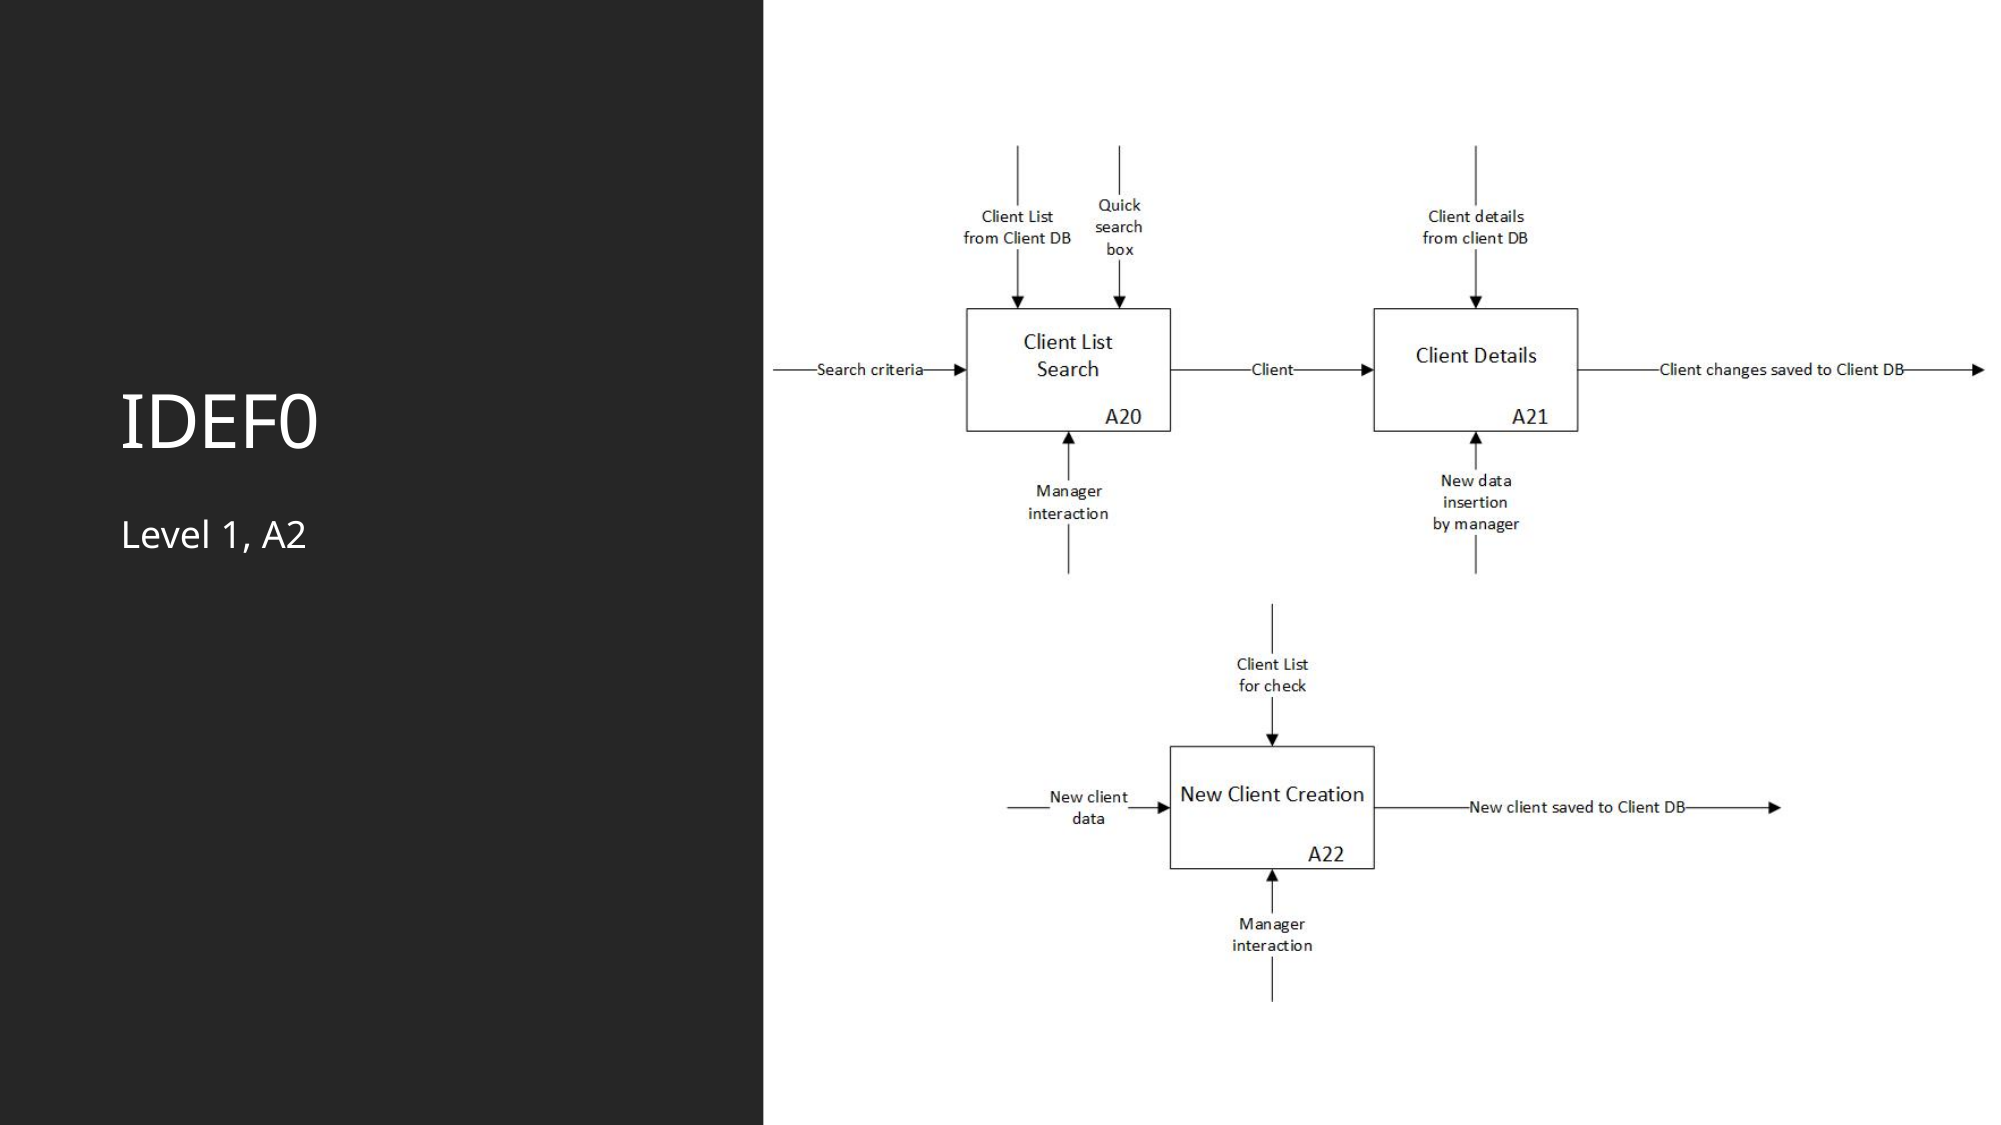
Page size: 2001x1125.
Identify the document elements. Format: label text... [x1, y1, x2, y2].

title IDEF0 [105, 128, 683, 473]
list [771, 144, 1987, 1003]
list Level 1, A2 [105, 499, 683, 1002]
